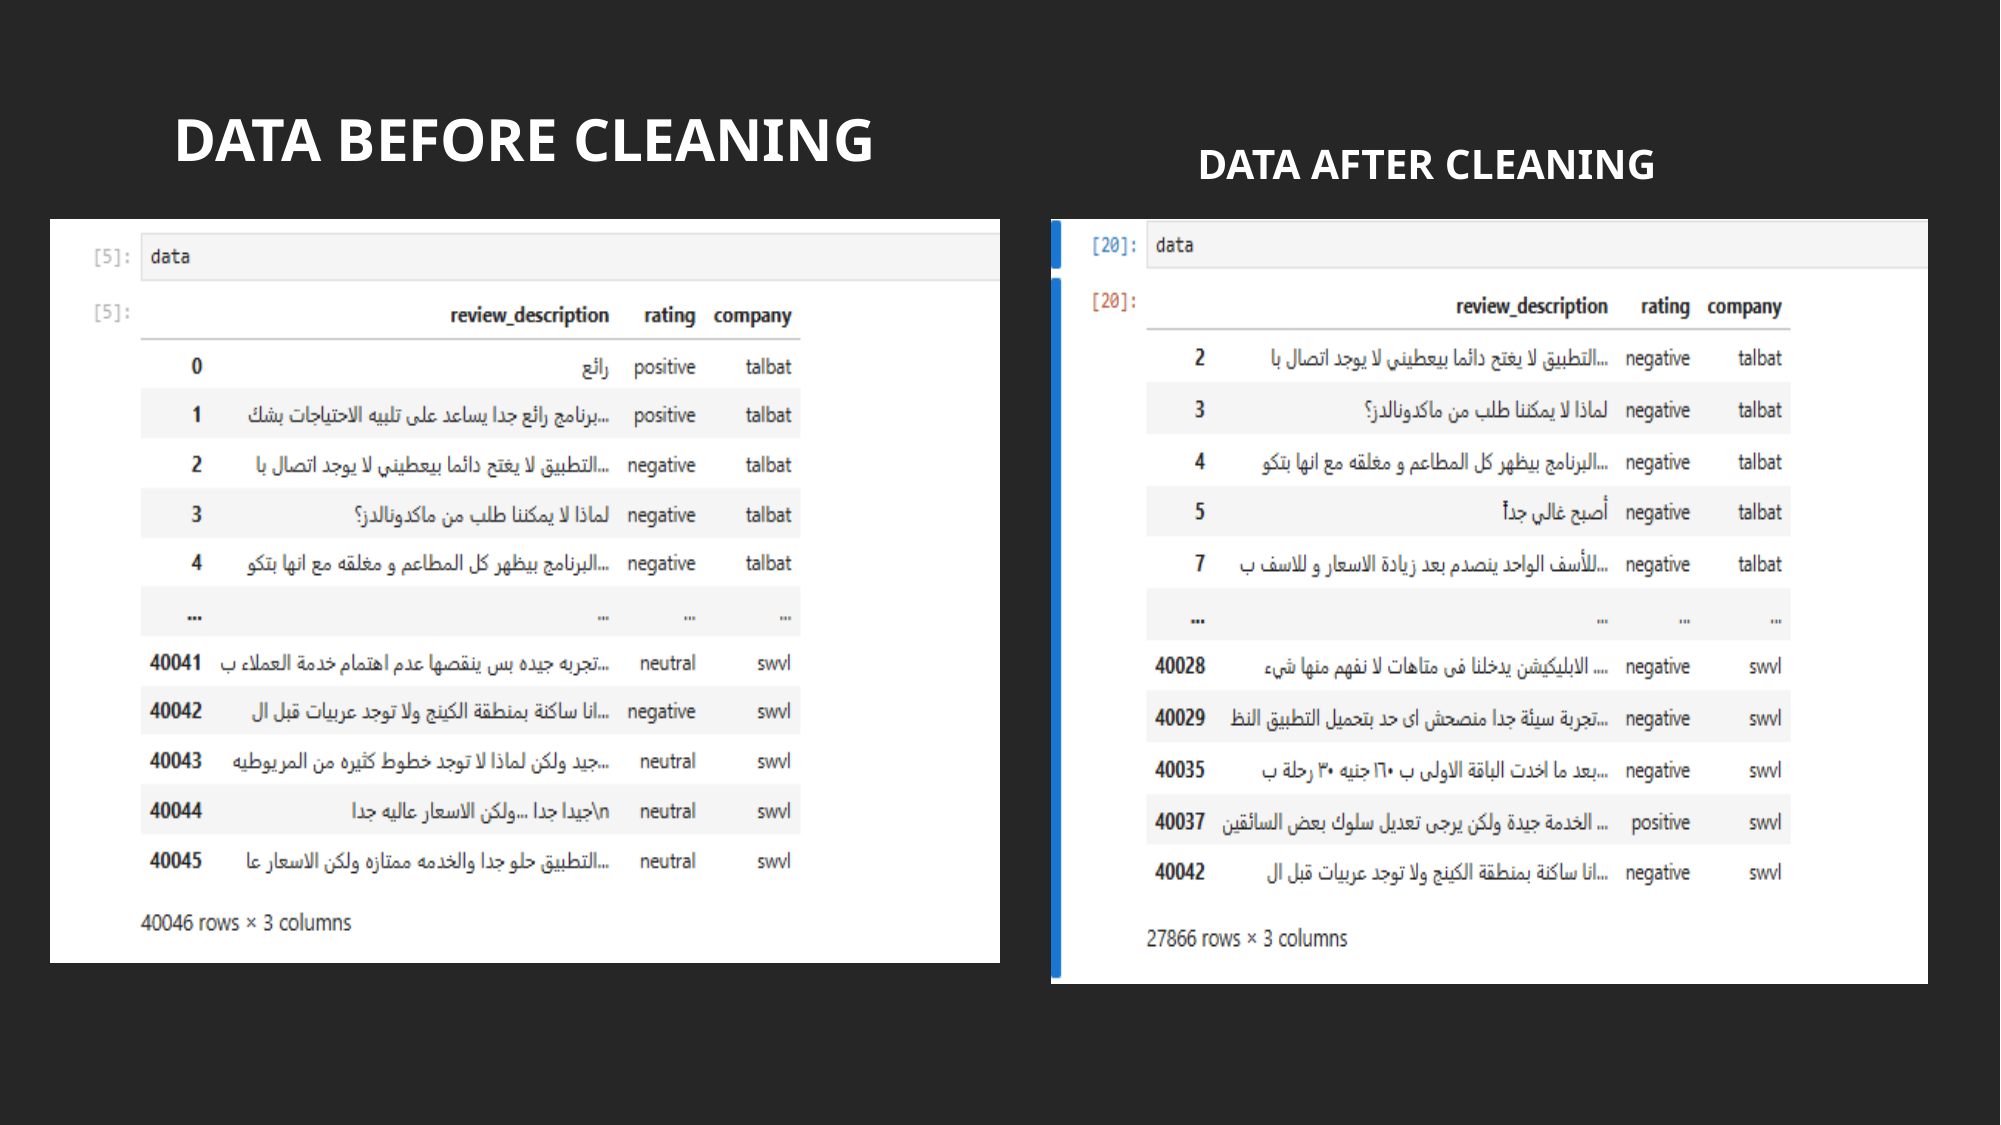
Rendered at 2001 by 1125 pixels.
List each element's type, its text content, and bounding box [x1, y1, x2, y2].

list Data after cleaning [1051, 74, 1813, 196]
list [1051, 219, 1929, 985]
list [50, 219, 1001, 964]
list Data before cleaning [151, 74, 913, 196]
